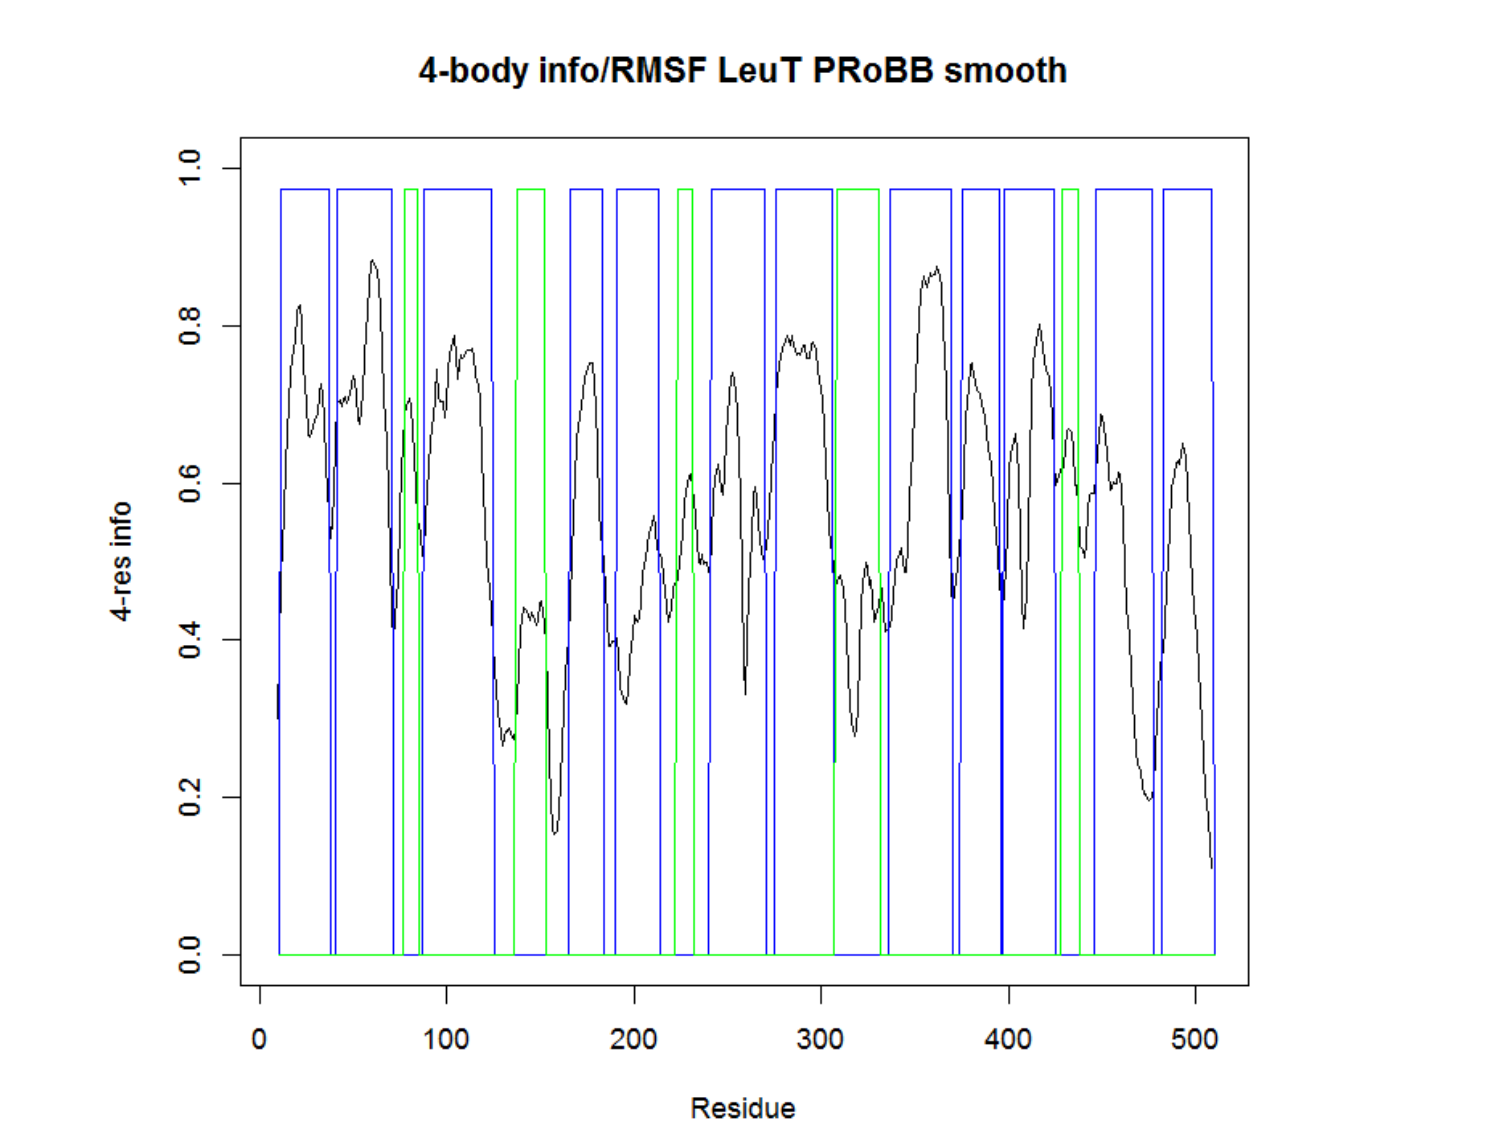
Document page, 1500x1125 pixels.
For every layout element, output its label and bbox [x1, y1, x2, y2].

picture [101, 0, 1389, 1125]
